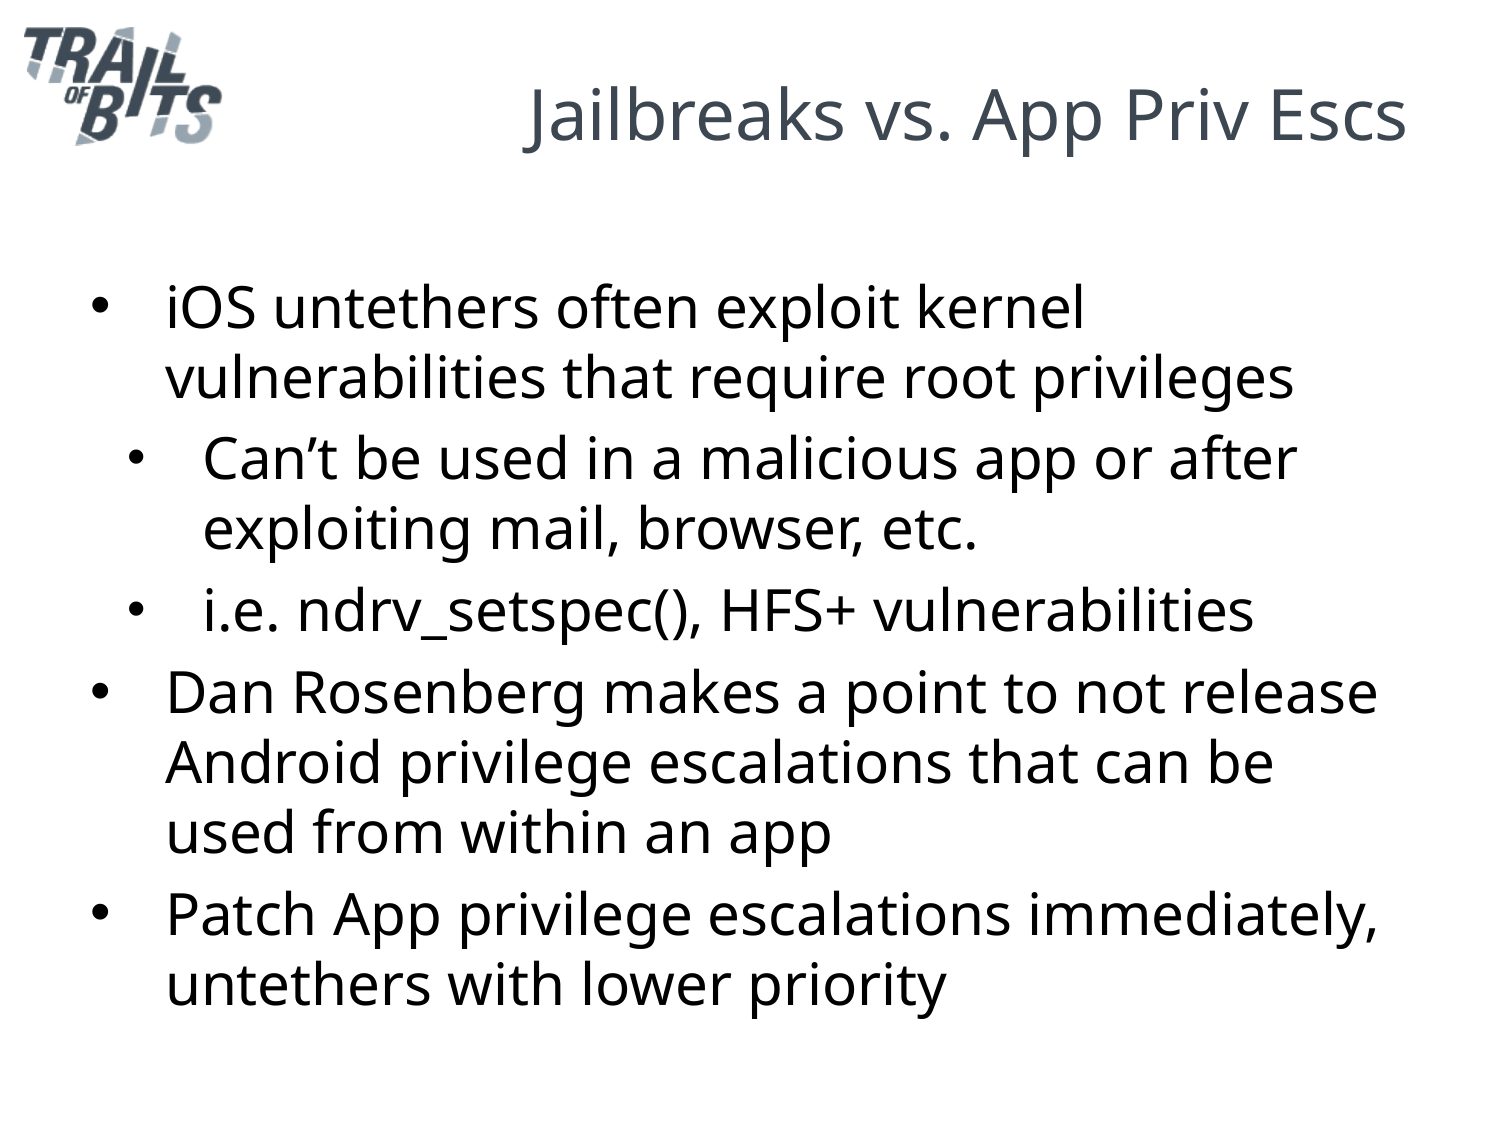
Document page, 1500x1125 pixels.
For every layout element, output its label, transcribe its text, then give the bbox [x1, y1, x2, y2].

picture [24, 27, 224, 146]
title Jailbreaks vs. App Priv Escs [249, 62, 1425, 163]
list iOS untethers often exploit kernel vulnerabilities that require root privileges Can’t be used in a malicious app or after exploiting mail, browser, etc. i.e. ndrv_setspec(), HFS+ vulnerabilities Dan Rosenberg makes a point to not release Android privilege escalations that can be used from within an app Patch App privilege escalations immediately, untethers with lower priority [75, 262, 1425, 1125]
